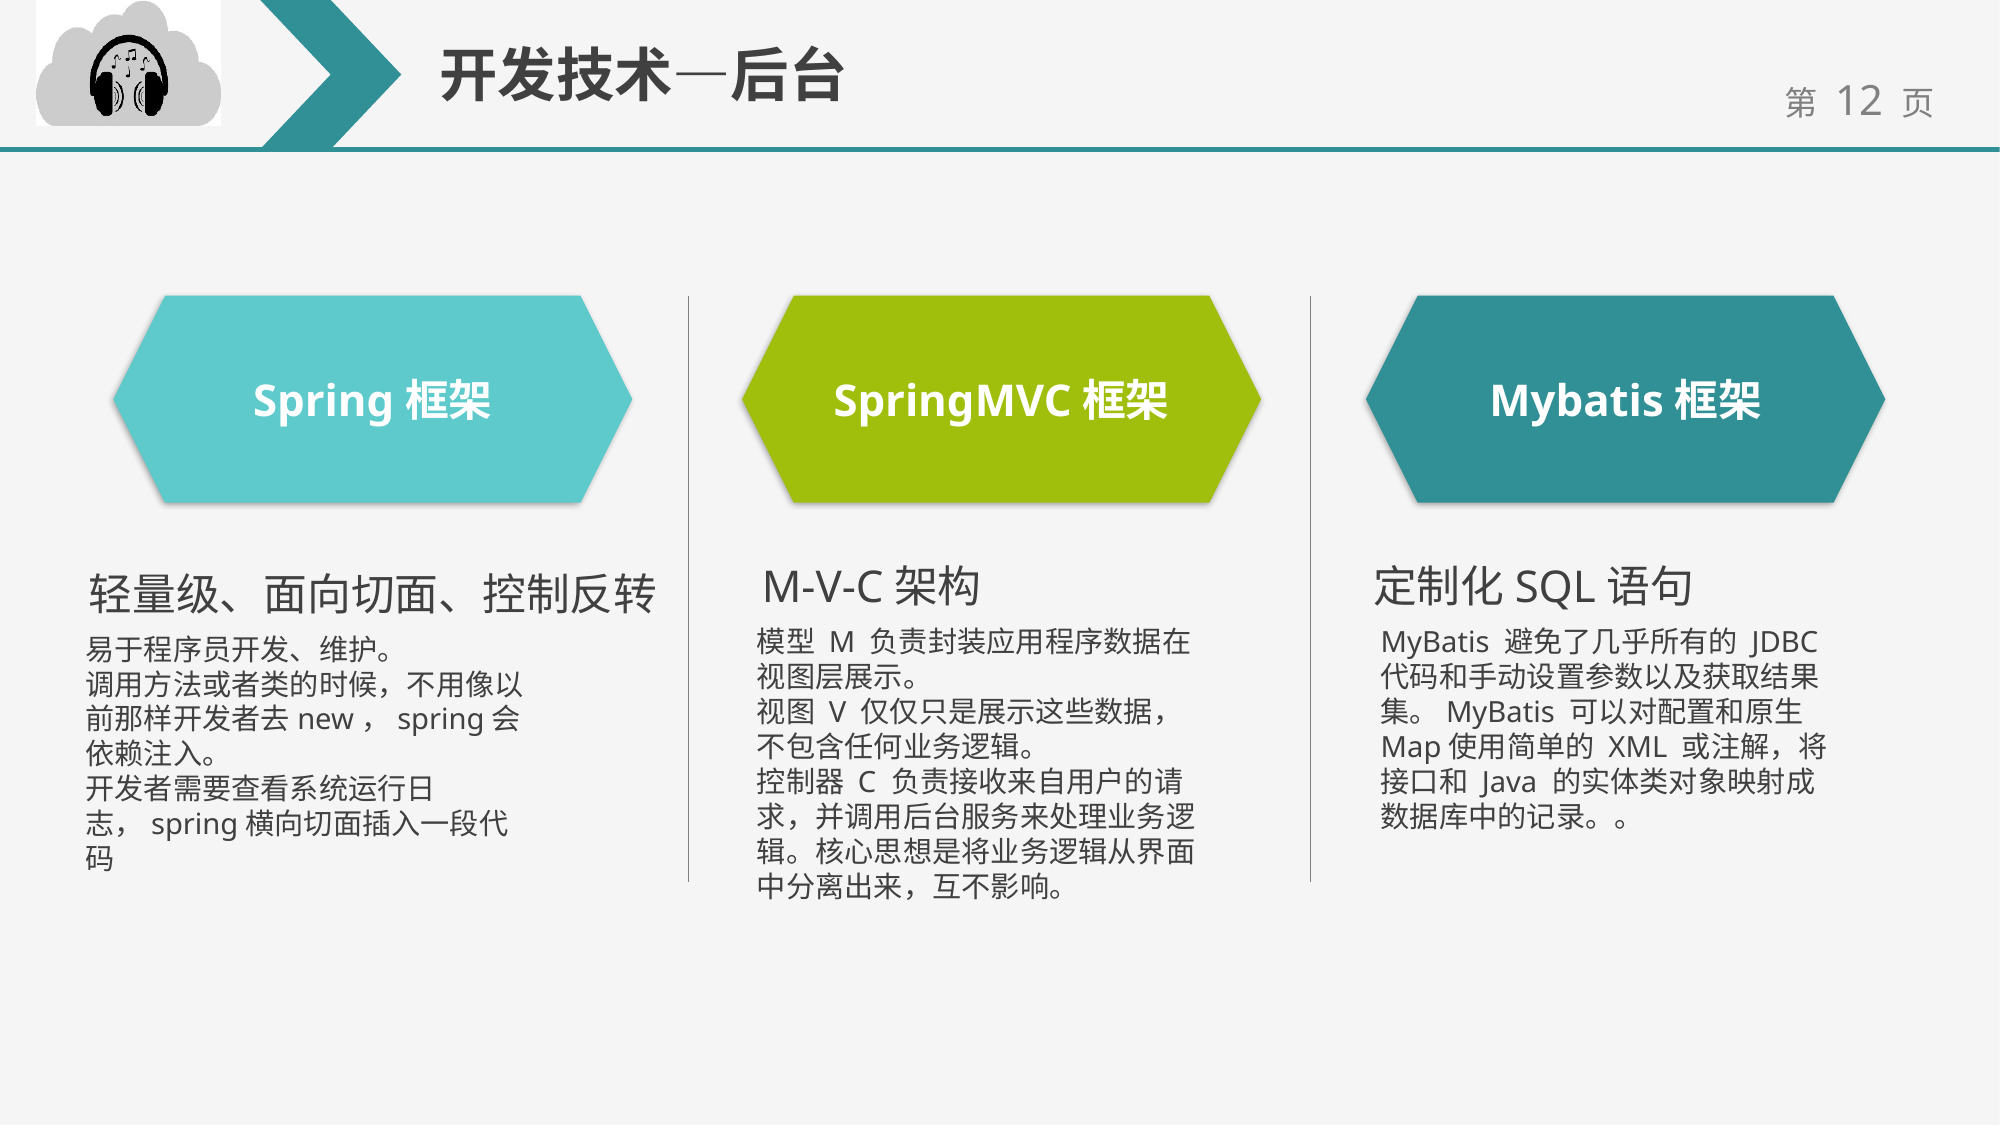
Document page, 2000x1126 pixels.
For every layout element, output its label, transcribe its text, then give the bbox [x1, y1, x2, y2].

text_box Mybatis框架 [1363, 292, 1889, 506]
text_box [1365, 551, 1846, 844]
text_box SpringMVC框架 [739, 292, 1264, 506]
text_box 开发技术—后台 [424, 31, 1095, 116]
text_box Spring框架 [110, 292, 636, 506]
picture [35, 0, 221, 126]
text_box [741, 551, 1222, 915]
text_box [70, 558, 676, 851]
text_box [258, 0, 403, 148]
